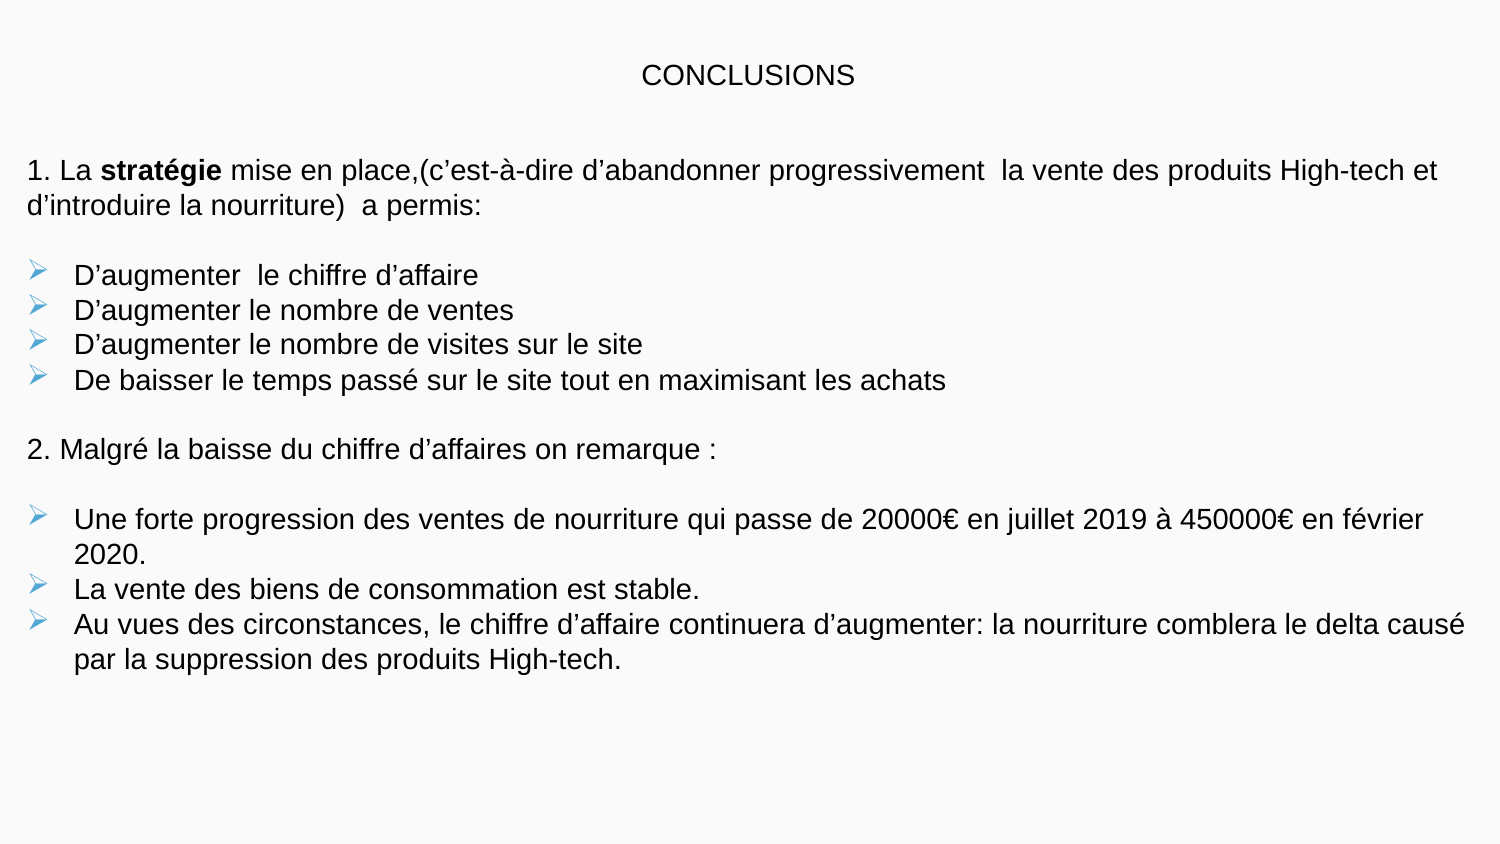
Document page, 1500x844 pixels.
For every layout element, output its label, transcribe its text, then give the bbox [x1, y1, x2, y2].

text_box 1. La stratégie mise en place,(c’est-à-dire d’abandonner progressivement la vente des produits High-tech et d’introduire la nourriture) a permis: D’augmenter le chiffre d’affaire D’augmenter le nombre de ventes D’augmenter le nombre de visites sur le site De baisser le temps passé sur le site tout en maximisant les achats 2. Malgré la baisse du chiffre d’affaires on remarque : Une forte progression des ventes de nourriture qui passe de 20000€ en juillet 2019 à 450000€ en février 2020. La vente des biens de consommation est stable. Au vues des circonstances, le chiffre d’affaire continuera d’augmenter: la nourriture comblera le delta causé par la suppression des produits High-tech. [12, 143, 1488, 823]
text_box CONCLUSIONS [365, 48, 1132, 112]
